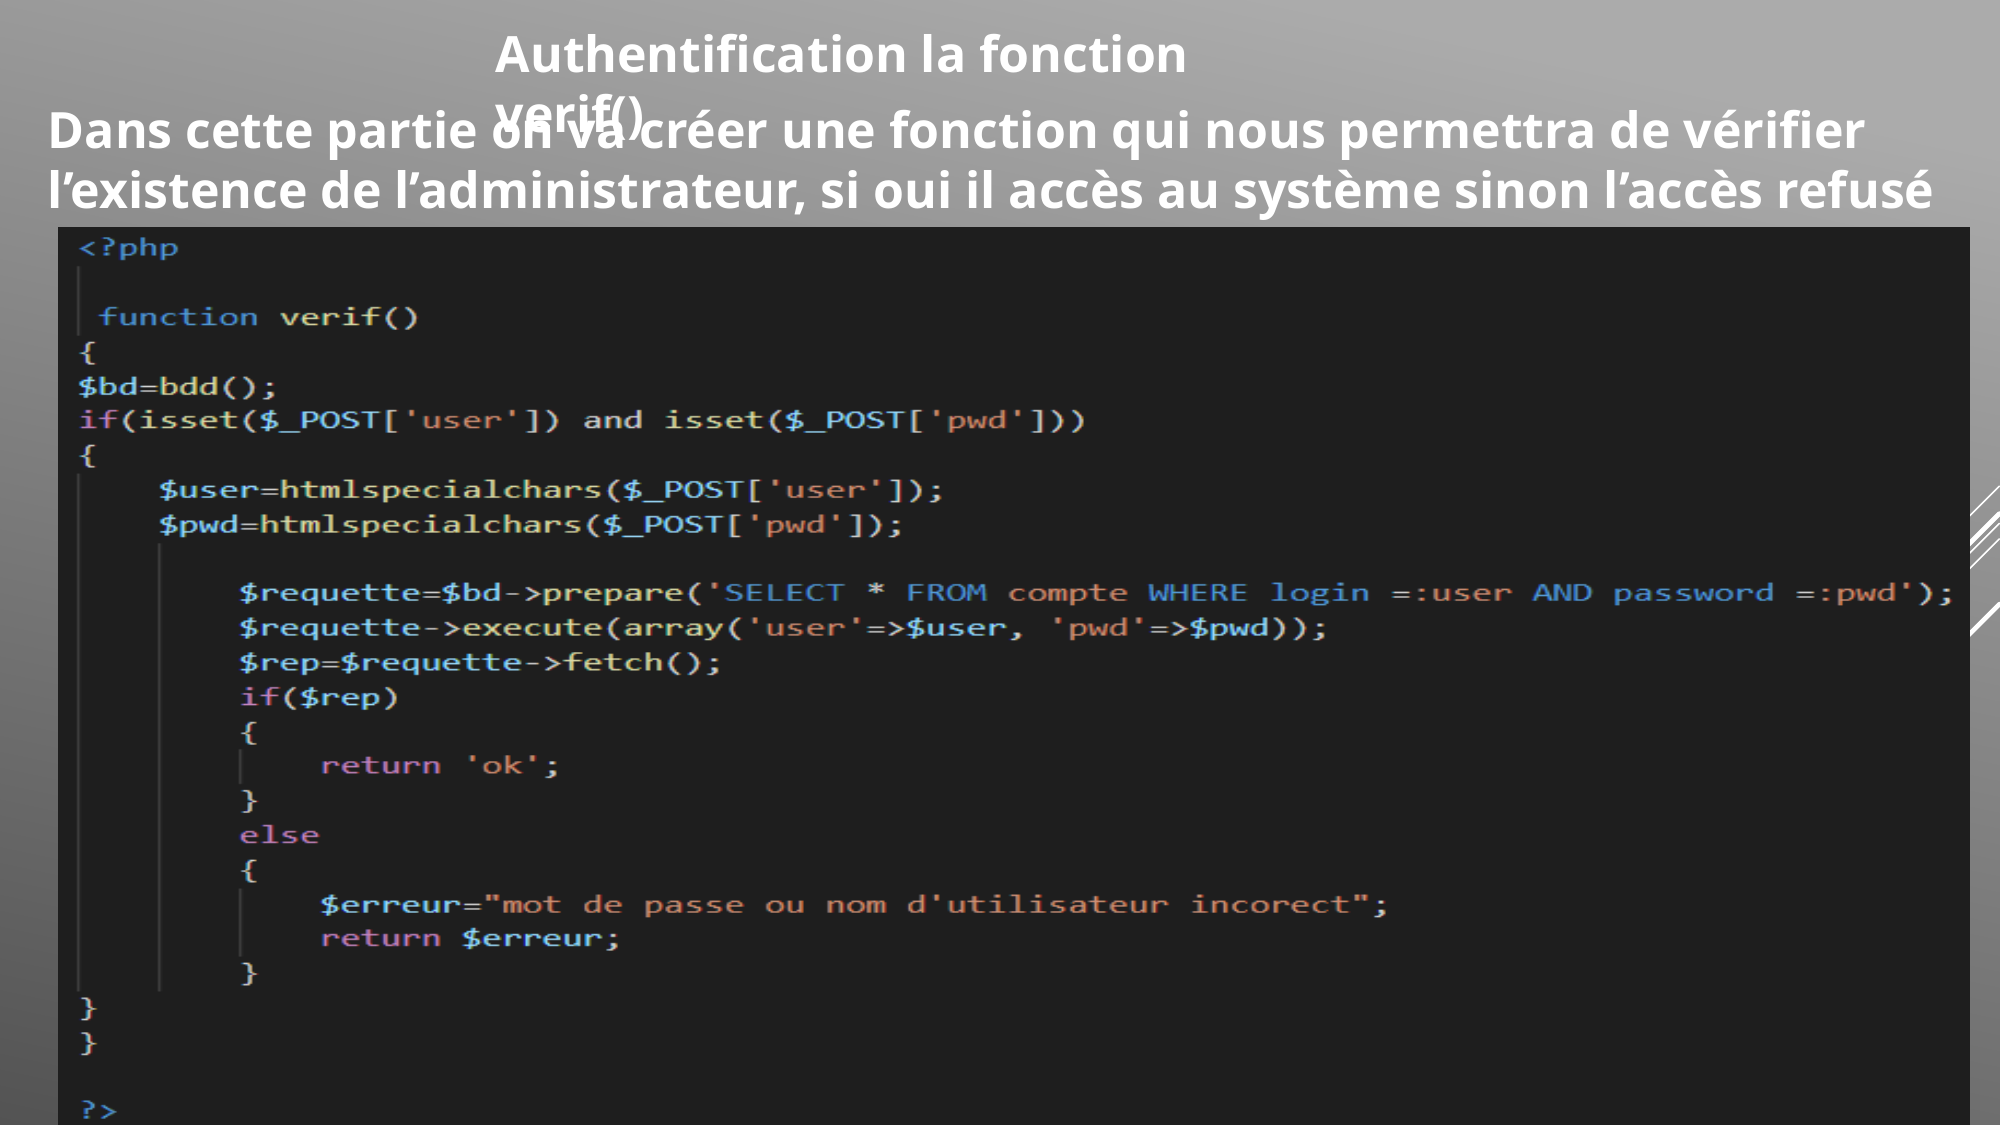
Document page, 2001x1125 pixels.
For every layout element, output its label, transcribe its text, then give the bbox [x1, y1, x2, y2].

text_box Authentification la fonction verif() [481, 15, 1304, 91]
text_box Dans cette partie on va créer une fonction qui nous permettra de vérifier l’existence de l’administrateur, si oui il accès au système sinon l’accès refusé [33, 91, 1970, 226]
picture [58, 227, 1970, 1125]
